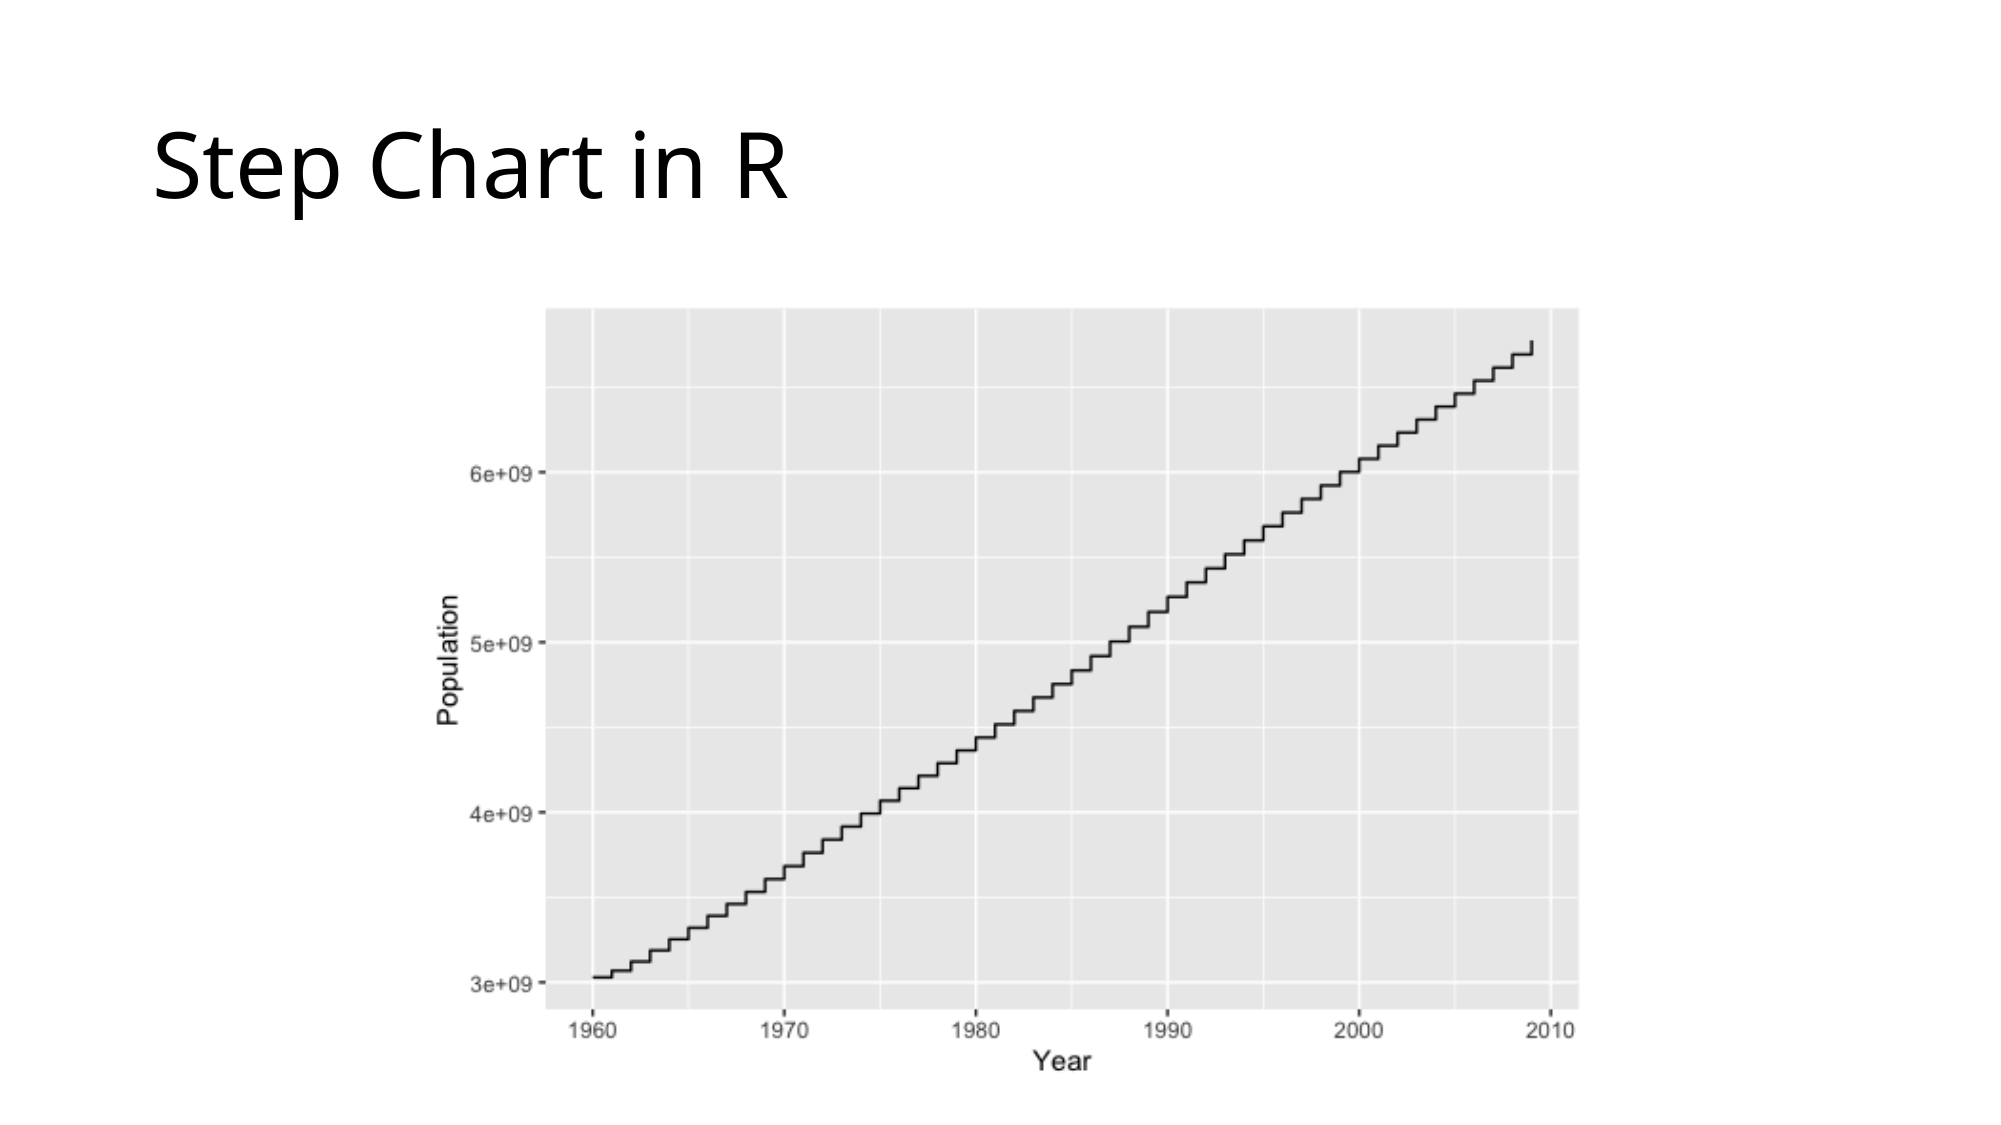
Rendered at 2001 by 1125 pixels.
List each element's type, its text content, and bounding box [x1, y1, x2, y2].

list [424, 295, 1593, 1090]
title Step Chart in R [137, 59, 1863, 278]
